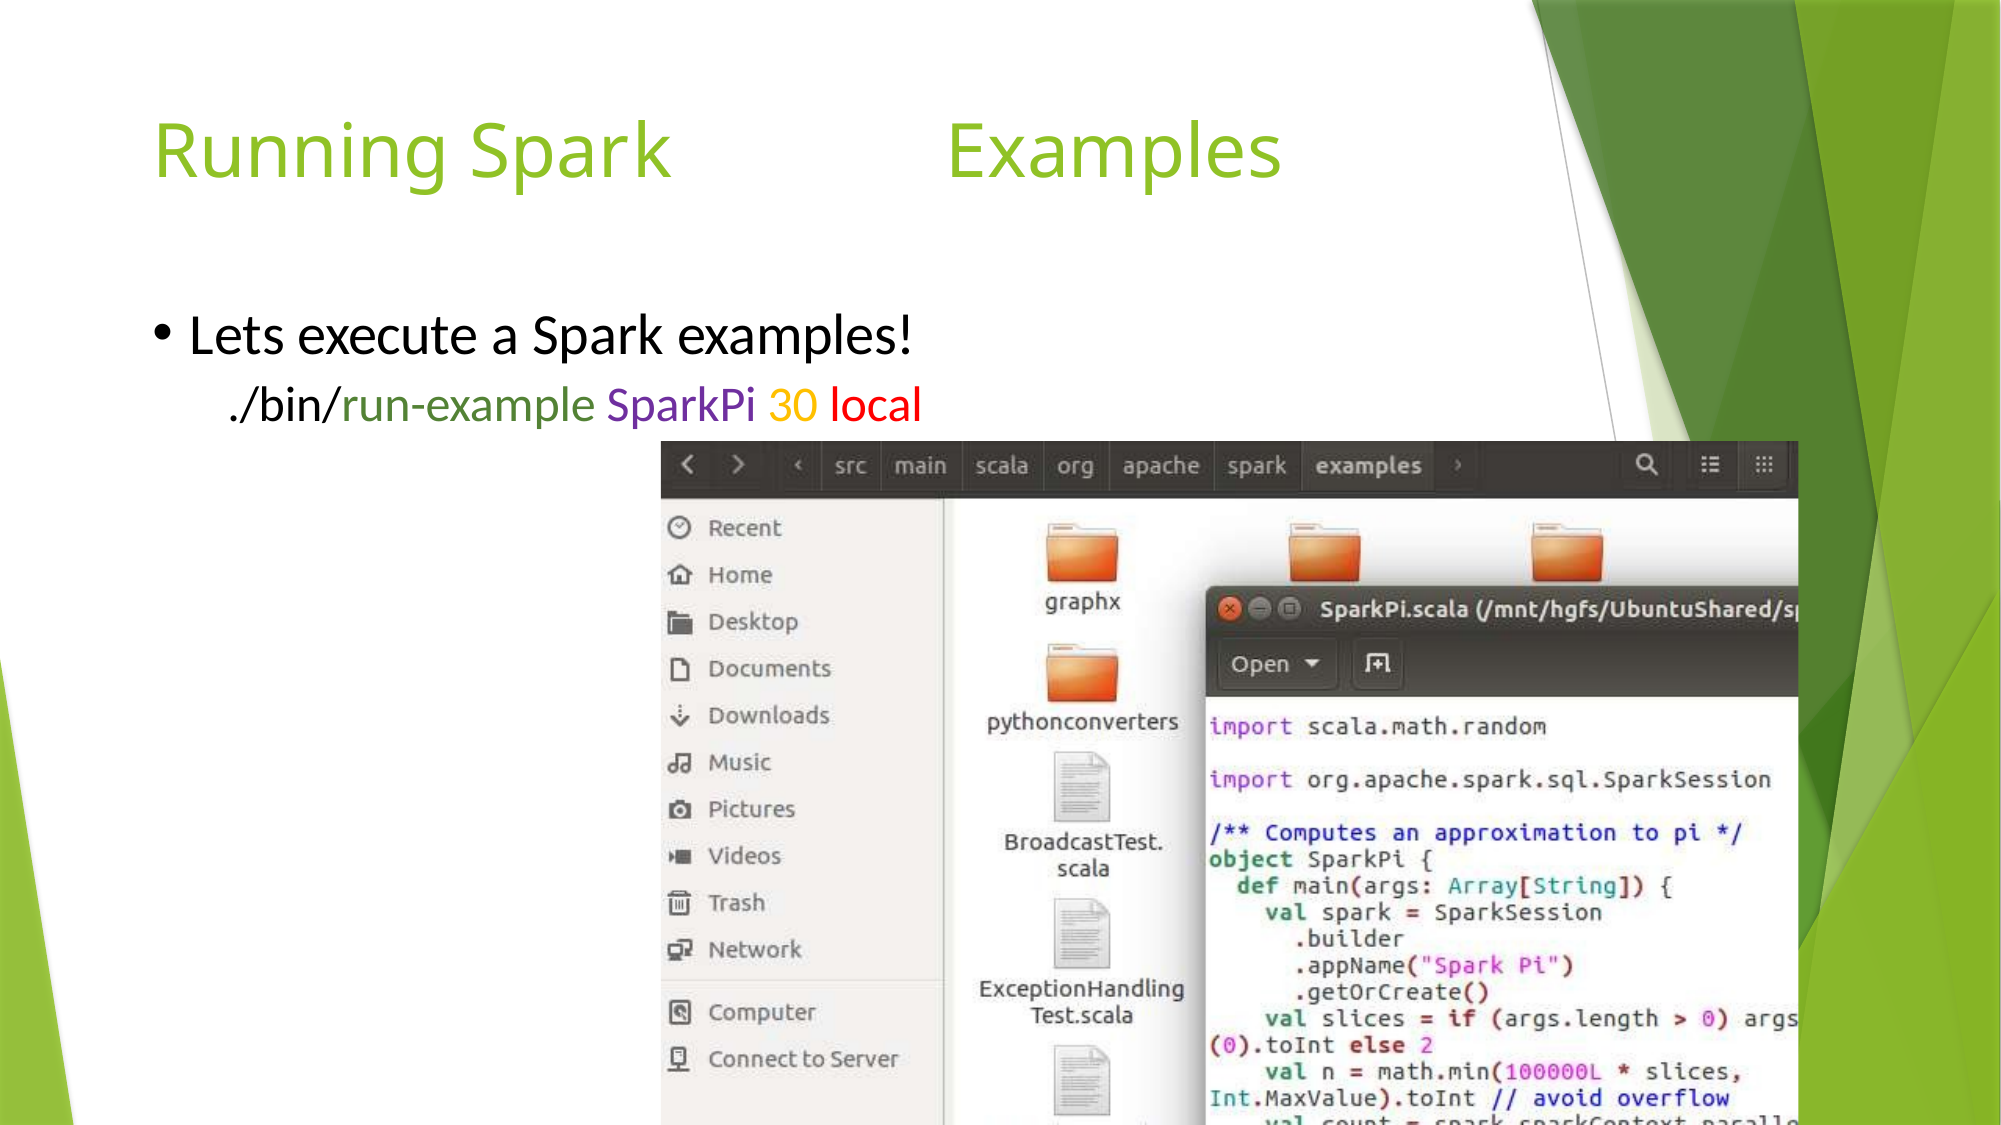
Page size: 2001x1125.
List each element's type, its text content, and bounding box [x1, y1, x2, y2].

text_box Lets execute a Spark examples! ./bin/run-example SparkPi 30 local [150, 288, 931, 432]
title Running Spark Examples [150, 100, 1436, 291]
text_box [660, 441, 1799, 1125]
